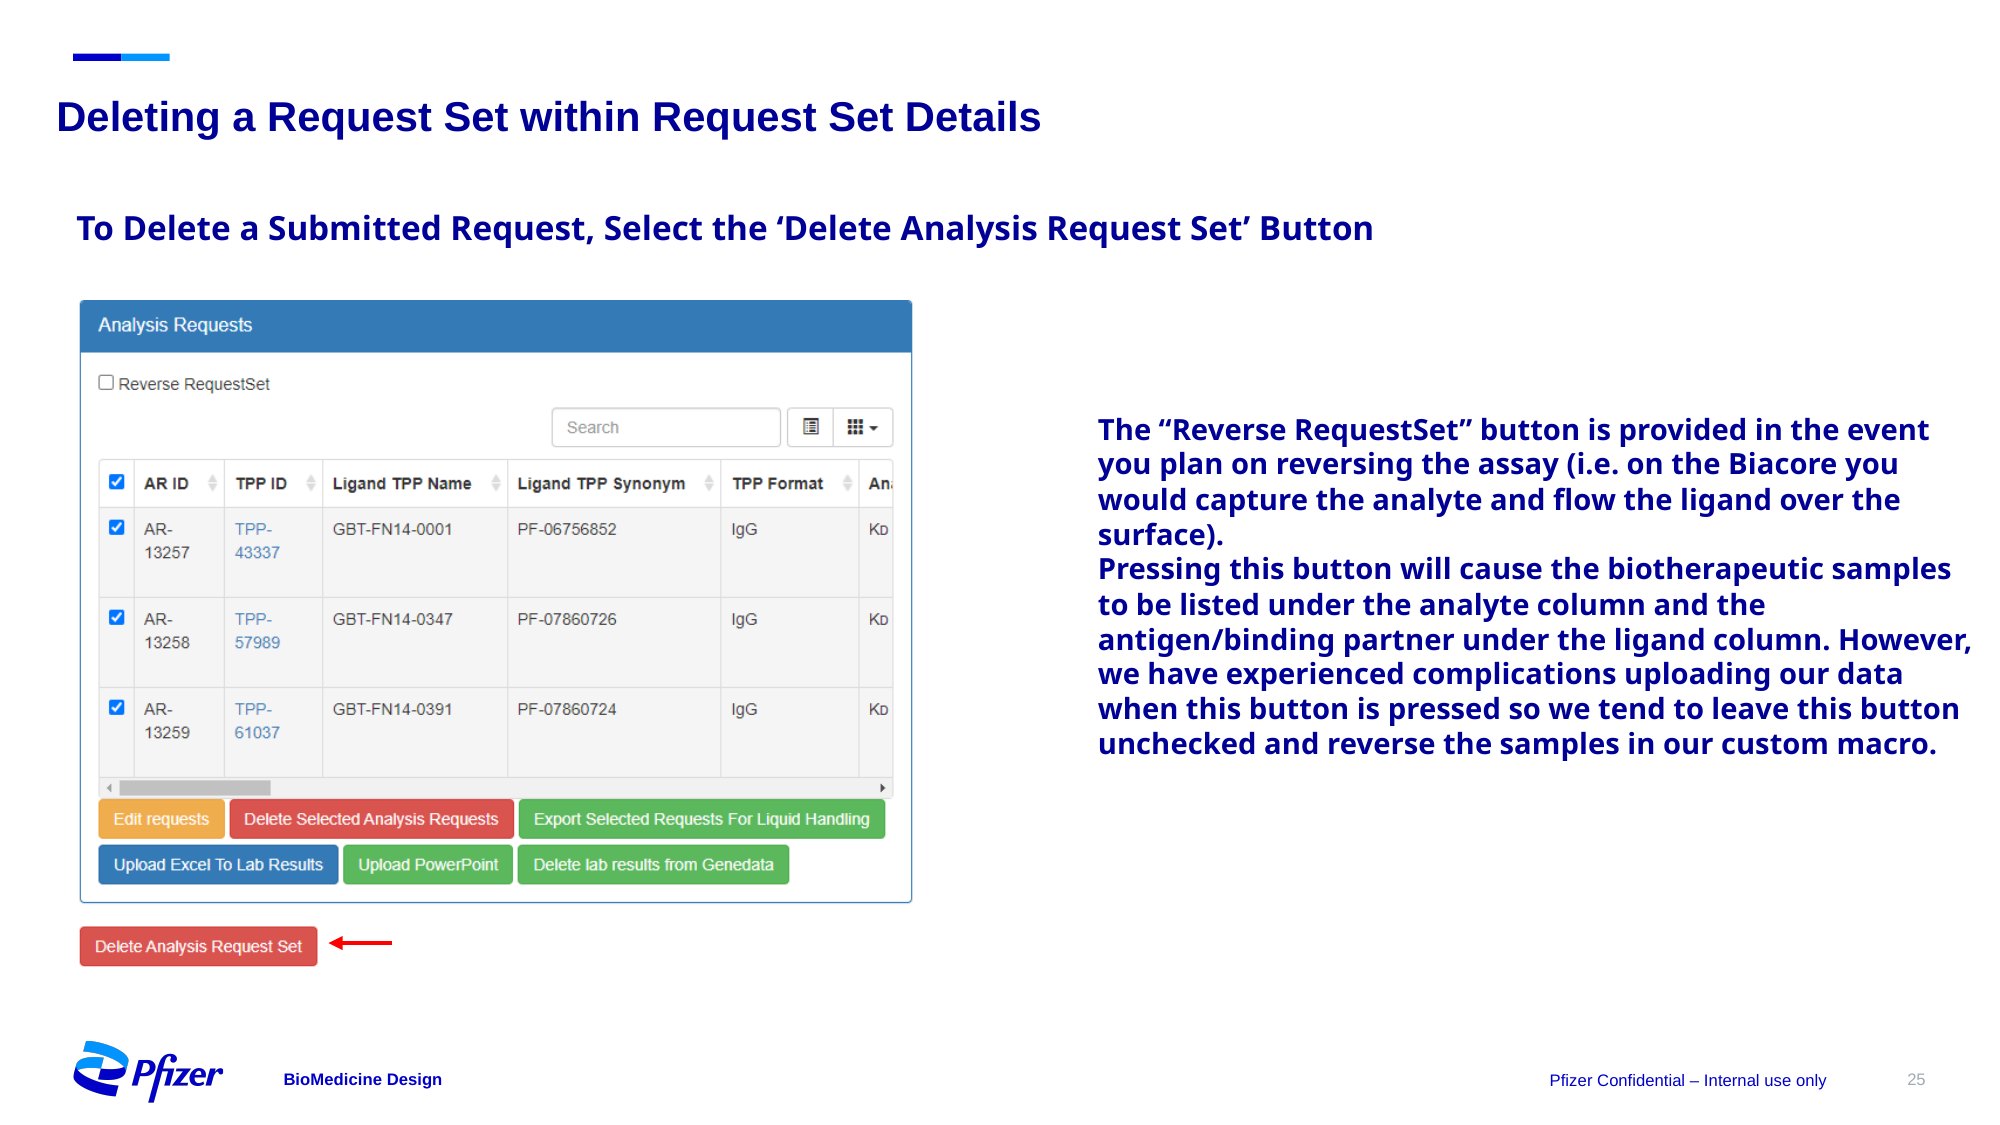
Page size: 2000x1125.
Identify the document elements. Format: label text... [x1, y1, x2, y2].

text_box To Delete a Submitted Request, Select the ‘Delete Analysis Request Set’ Button [61, 180, 1451, 255]
text_box The “Reverse RequestSet” button is provided in the event you plan on reversing the assay (i.e. on the Biacore you would capture the analyte and flow the ligand over the surface). Pressing this button will cause the biotherapeutic samples to be listed under the analyte column and the antigen/binding partner under the ligand column. However, we have experienced complications uploading our data when this button is pressed so we tend to leave this button unchecked and reverse the samples in our custom macro. [1083, 403, 2000, 768]
text_box Deleting a Request Set within Request Set Details [41, 82, 1108, 148]
picture [74, 299, 917, 972]
